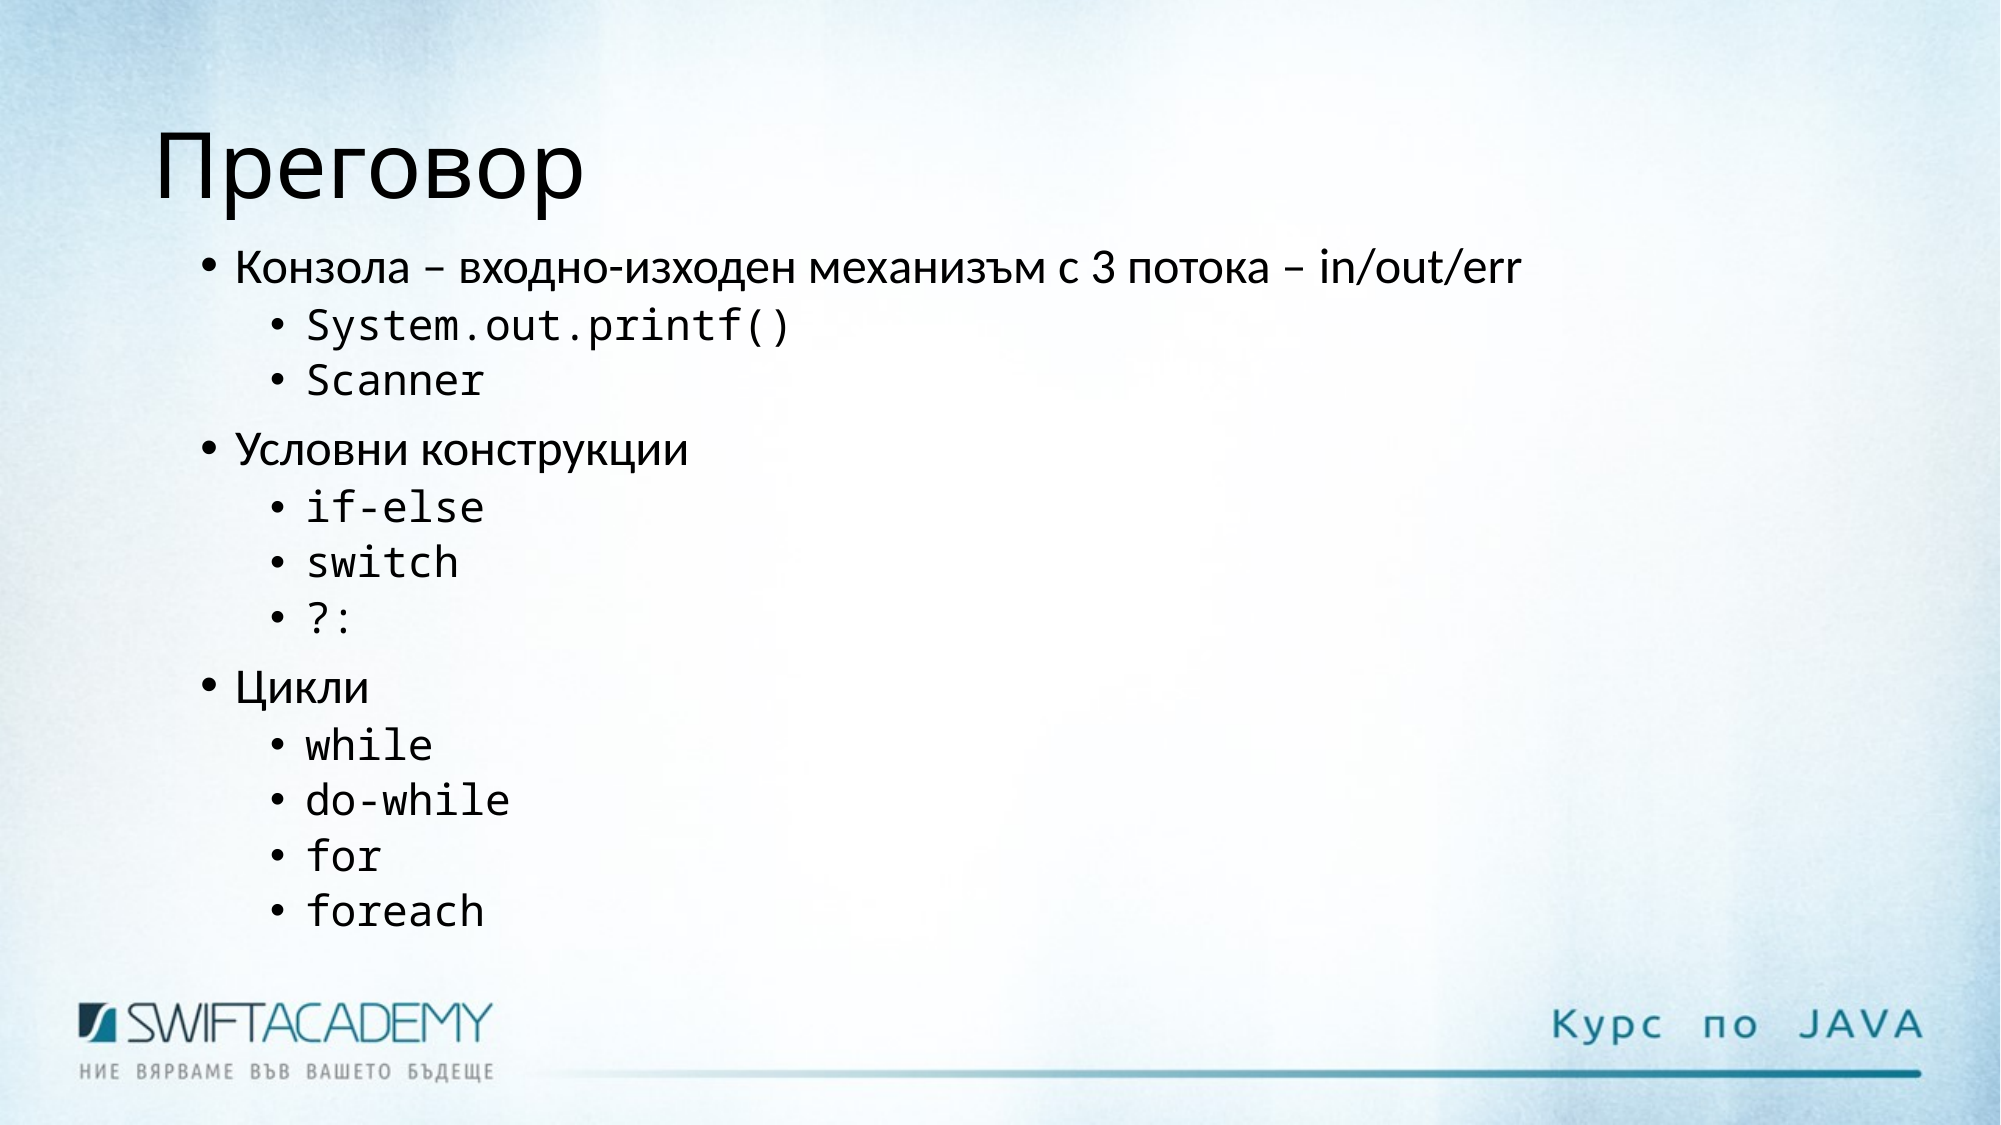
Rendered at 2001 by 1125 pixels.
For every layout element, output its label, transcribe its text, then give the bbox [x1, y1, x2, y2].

picture [0, 0, 2001, 1125]
list Конзола – входно-изходен механизъм с 3 потока – in/out/err System.out.printf() Scanner Условни конструкции if-else switch ?: Цикли while do-while for foreach [185, 232, 1911, 947]
title Преговор [137, 59, 1863, 278]
